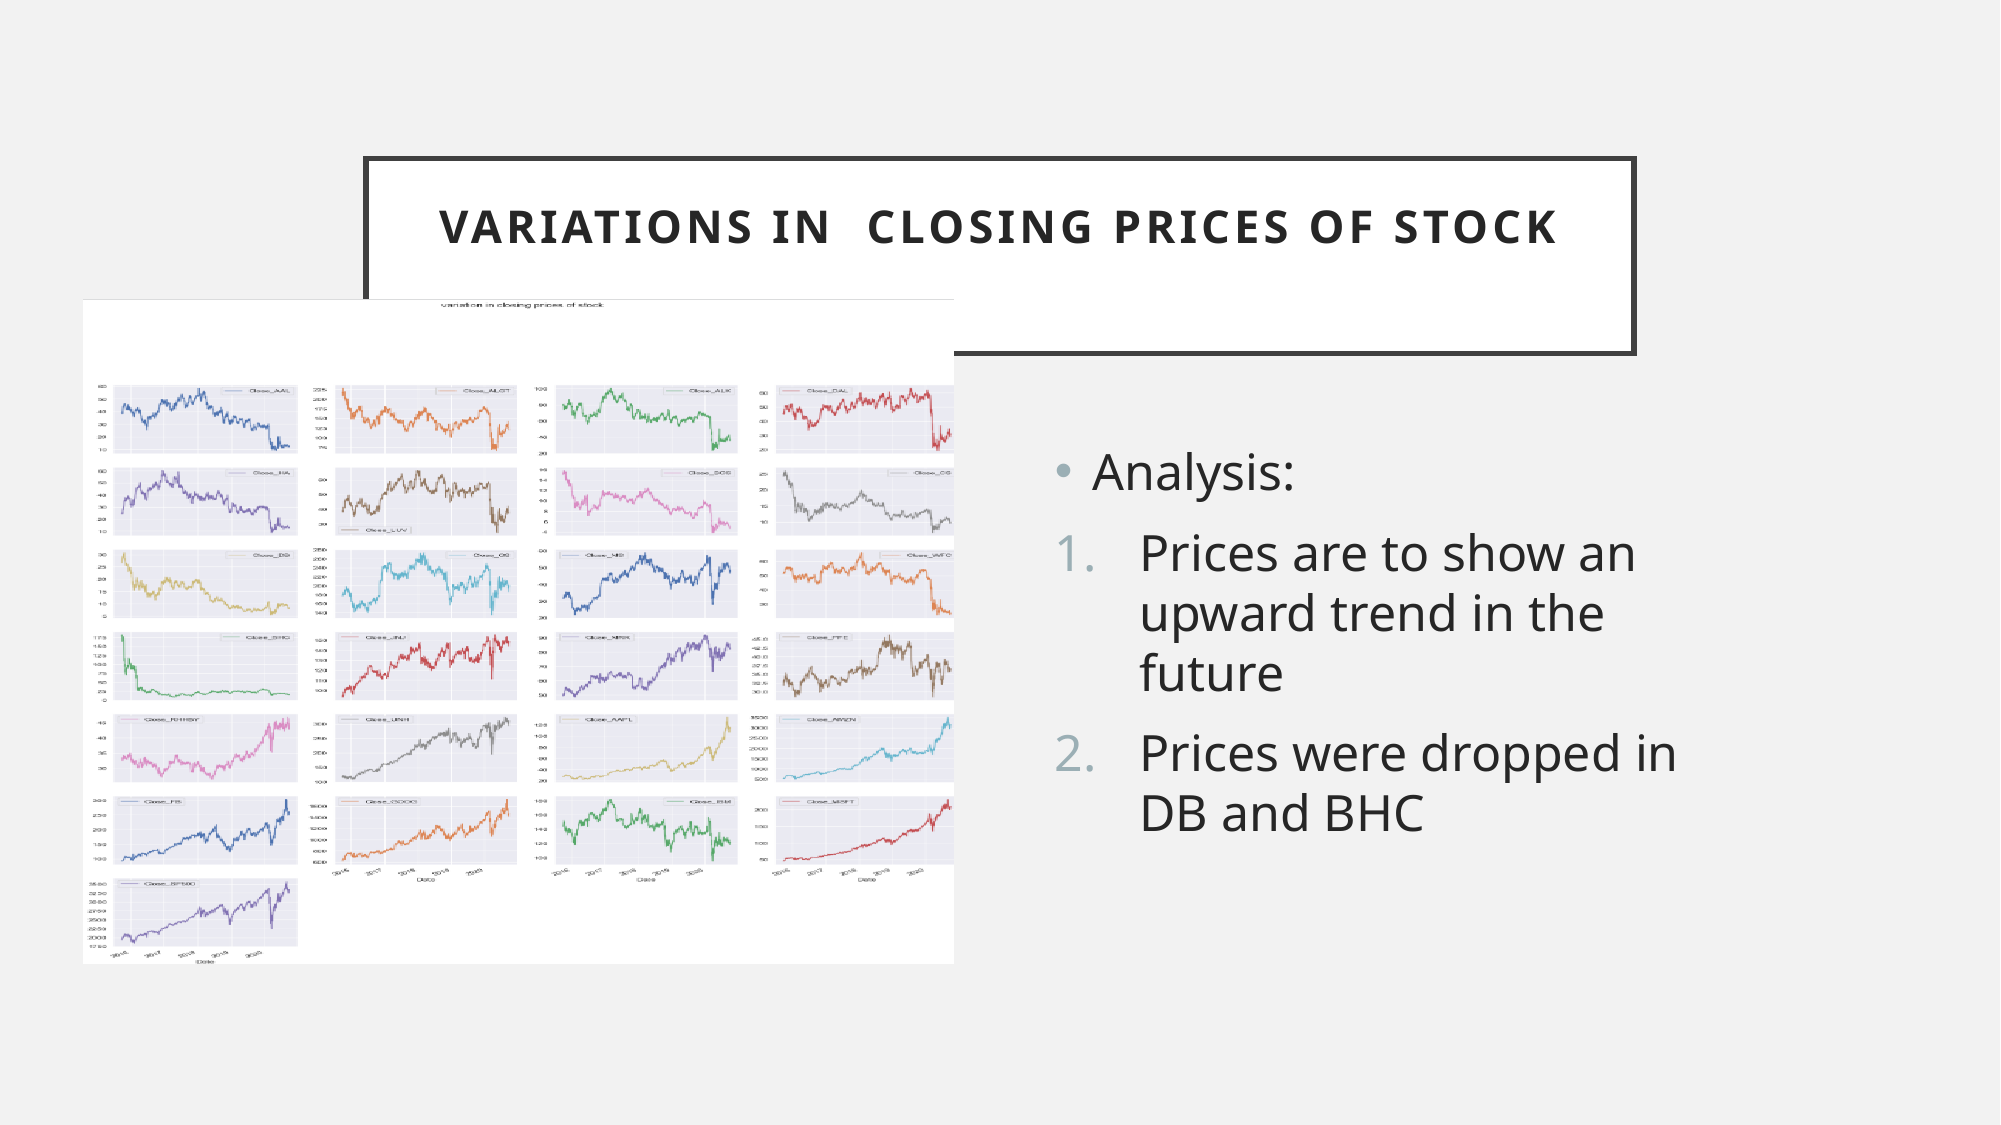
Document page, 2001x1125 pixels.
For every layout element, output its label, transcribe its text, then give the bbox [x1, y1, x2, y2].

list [83, 299, 954, 964]
list Analysis: Prices are to show an upward trend in the future Prices were dropped in DB and BHC [1039, 432, 1741, 942]
title Variations in Closing prices of Stock [363, 156, 1637, 356]
